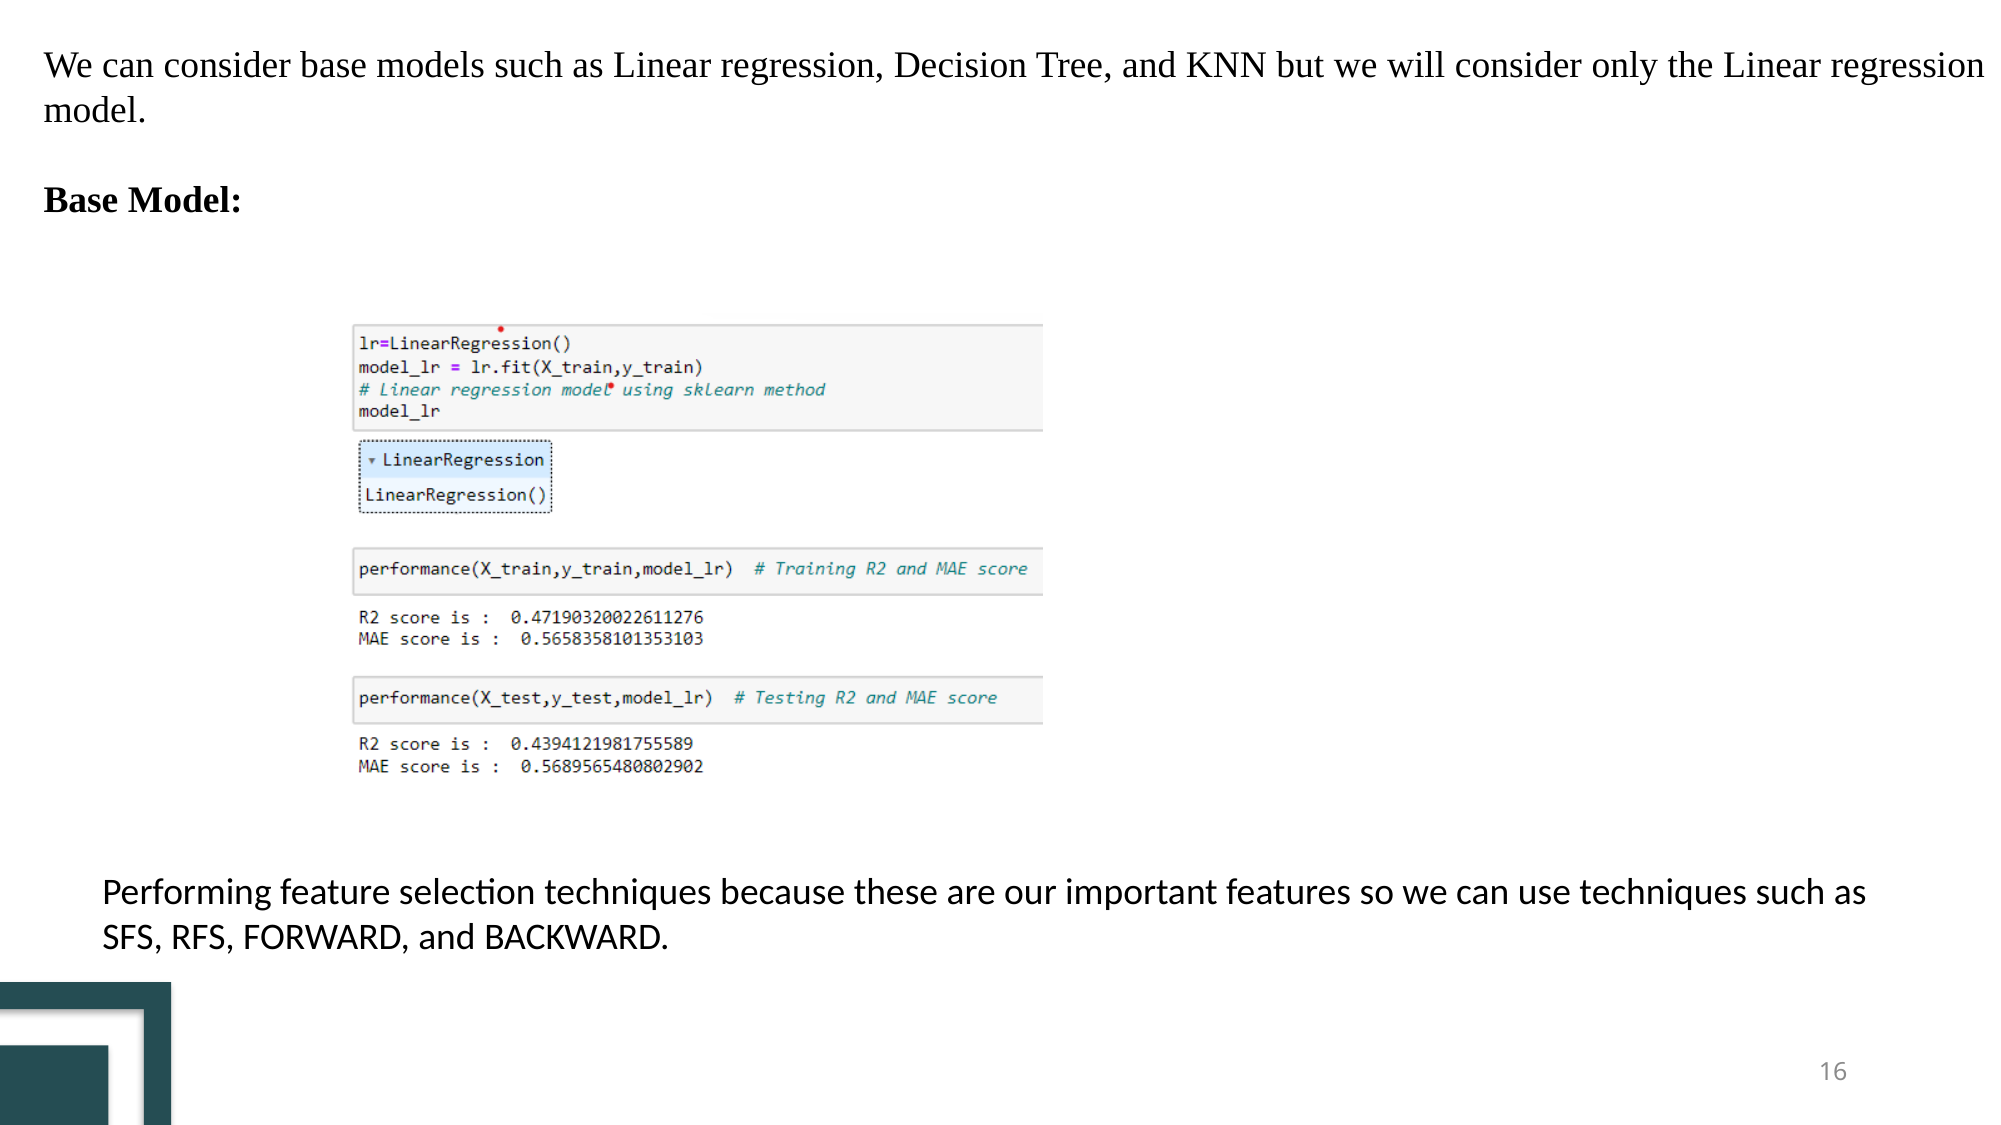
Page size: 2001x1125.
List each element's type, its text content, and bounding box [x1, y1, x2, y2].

text_box [0, 981, 172, 1125]
text_box Performing feature selection techniques because these are our important features so we can use techniques such as SFS, RFS, FORWARD, and BACKWARD. [87, 859, 1940, 965]
slide_number 16 [1412, 1042, 1863, 1103]
text_box We can consider base models such as Linear regression, Decision Tree, and KNN but we will consider only the Linear regression model. Base Model: [28, 32, 2000, 633]
text_box [0, 1044, 109, 1125]
picture [347, 313, 1043, 780]
